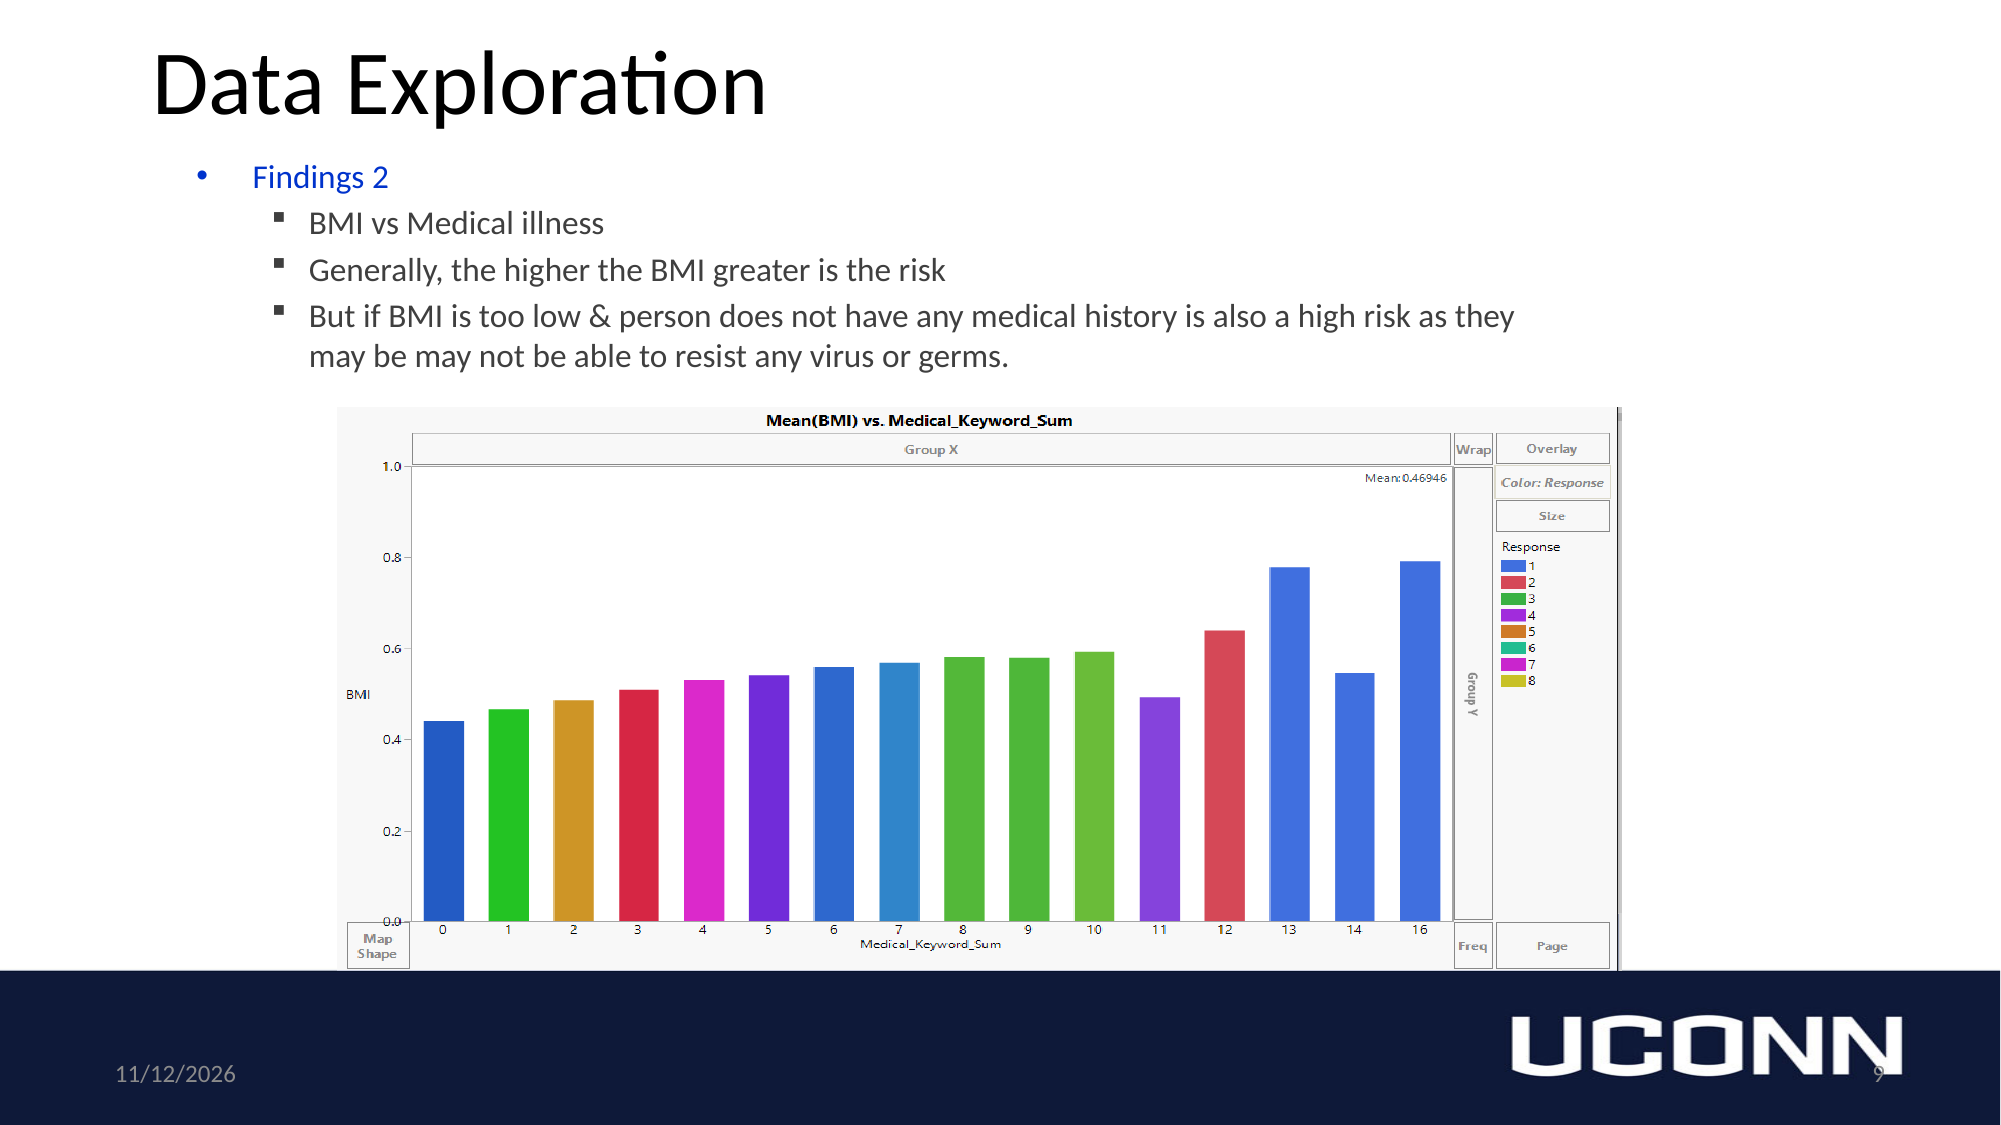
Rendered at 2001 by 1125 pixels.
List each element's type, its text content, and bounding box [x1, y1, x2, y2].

list Findings 2 BMI vs Medical illness Generally, the higher the BMI greater is the risk But if BMI is too low & person does not have any medical history is also a high risk as they may be may not be able to resist any virus or germs. [181, 147, 1554, 949]
slide_number 9 [1433, 1042, 1900, 1103]
picture [0, 0, 2001, 1125]
title Data Exploration [137, 9, 1863, 147]
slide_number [99, 1042, 567, 1103]
